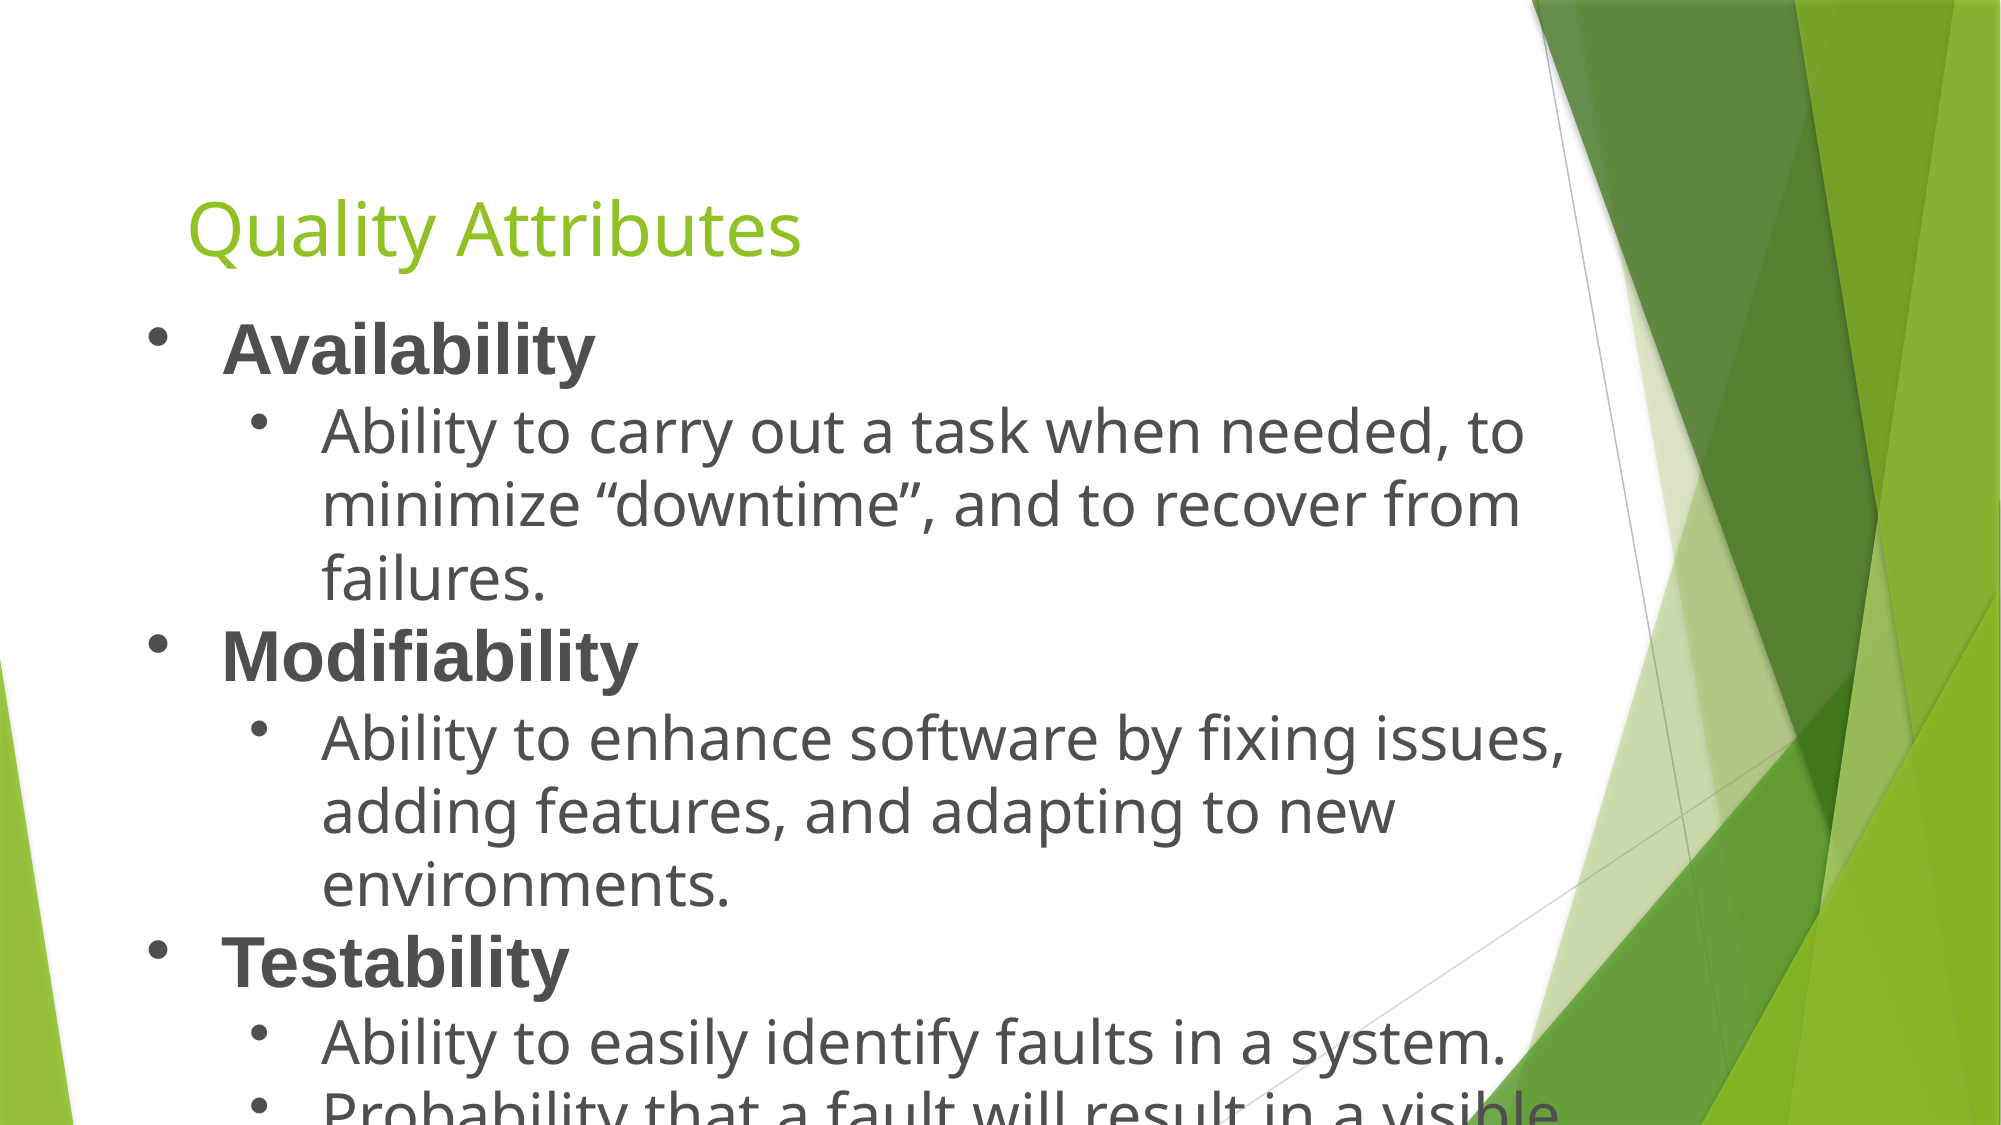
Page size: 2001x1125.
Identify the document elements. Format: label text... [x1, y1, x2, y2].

text_box Availability Ability to carry out a task when needed, to minimize “downtime”, and to recover from failures. Modifiability Ability to enhance software by fixing issues, adding features, and adapting to new environments. Testability Ability to easily identify faults in a system. Probability that a fault will result in a visible failure. [143, 299, 1716, 1125]
title Quality Attributes [183, 129, 2000, 321]
